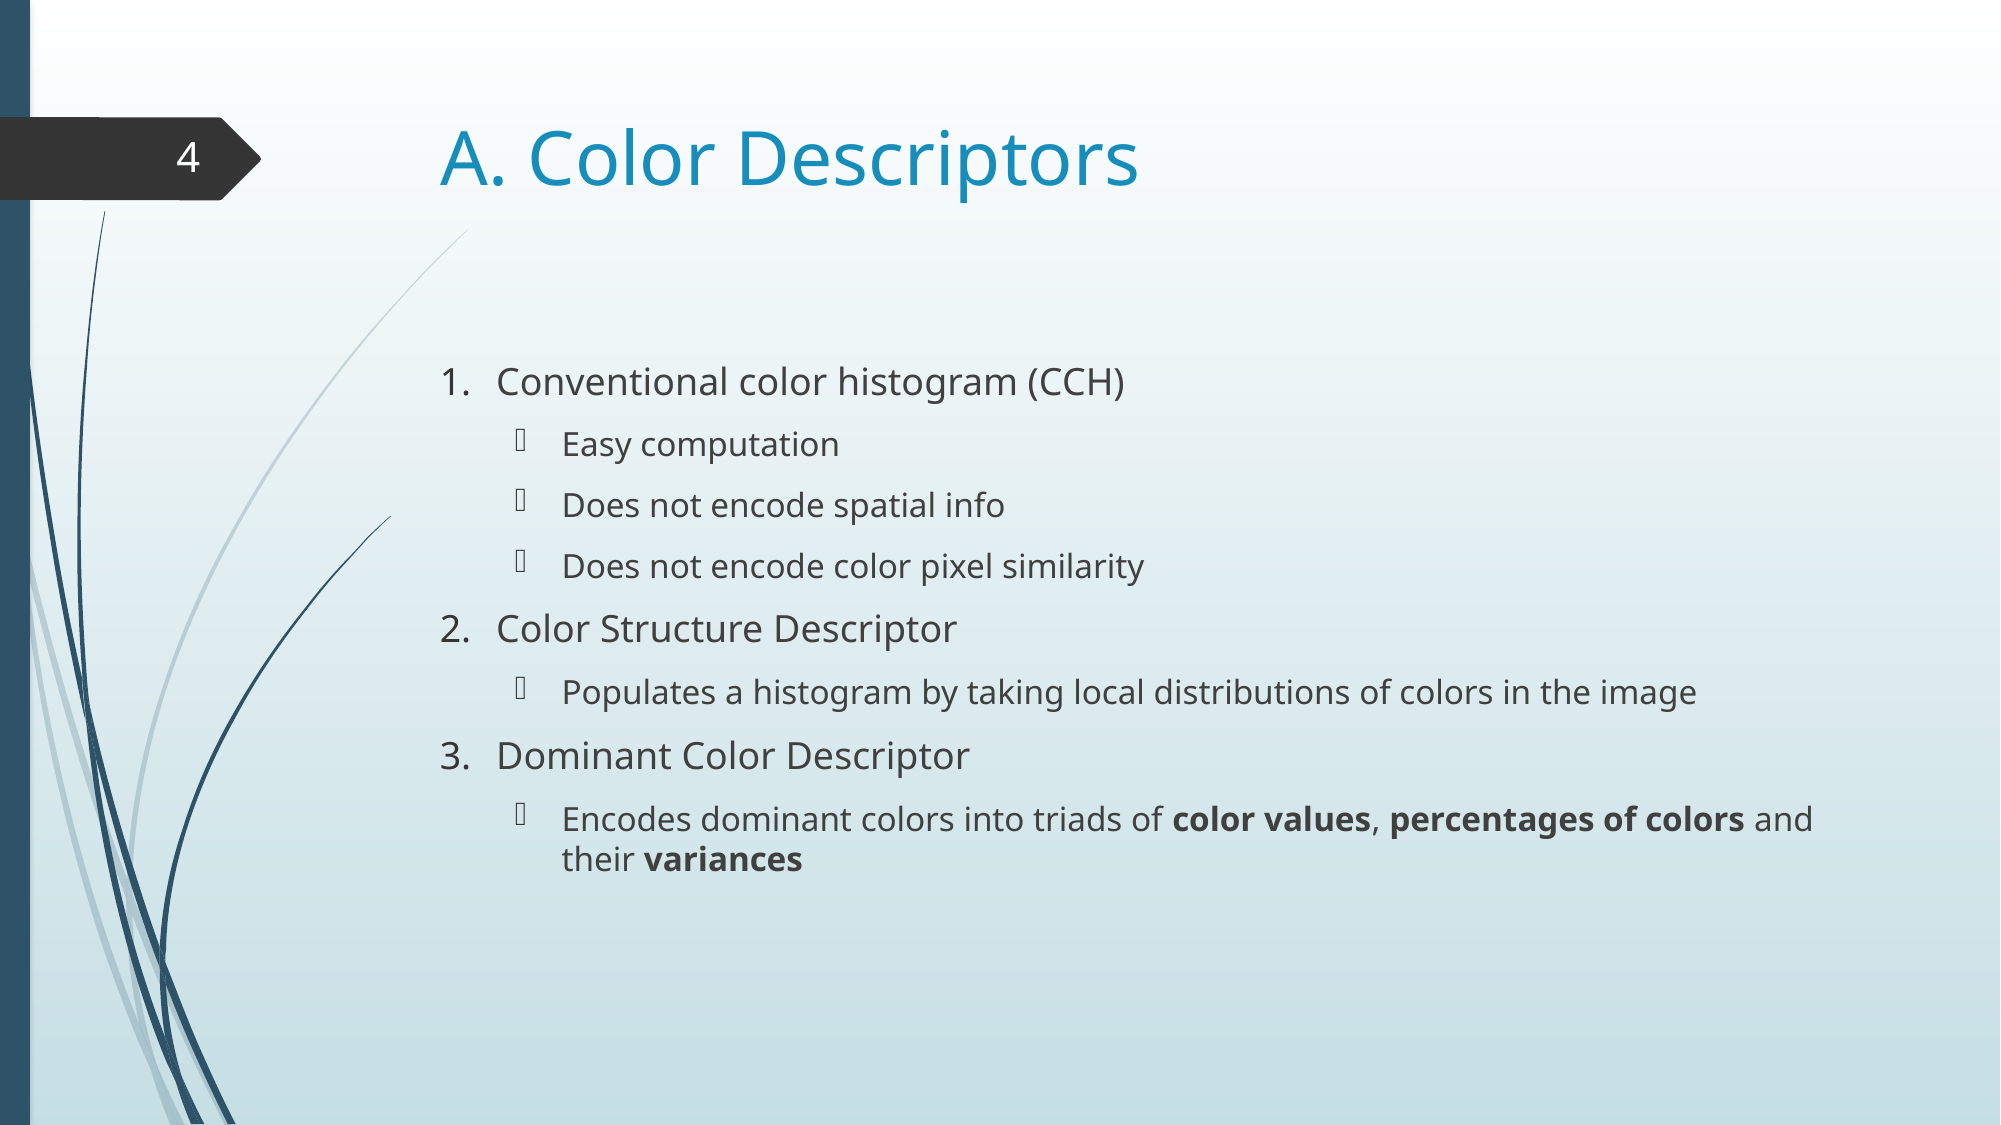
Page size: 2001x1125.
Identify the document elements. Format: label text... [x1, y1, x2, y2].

slide_number 4 [87, 129, 216, 190]
list Conventional color histogram (CCH) Easy computation Does not encode spatial info Does not encode color pixel similarity Color Structure Descriptor Populates a histogram by taking local distributions of colors in the image Dominant Color Descriptor Encodes dominant colors into triads of color values, percentages of colors and their variances [424, 350, 1888, 970]
title A. Color Descriptors [425, 102, 1888, 313]
